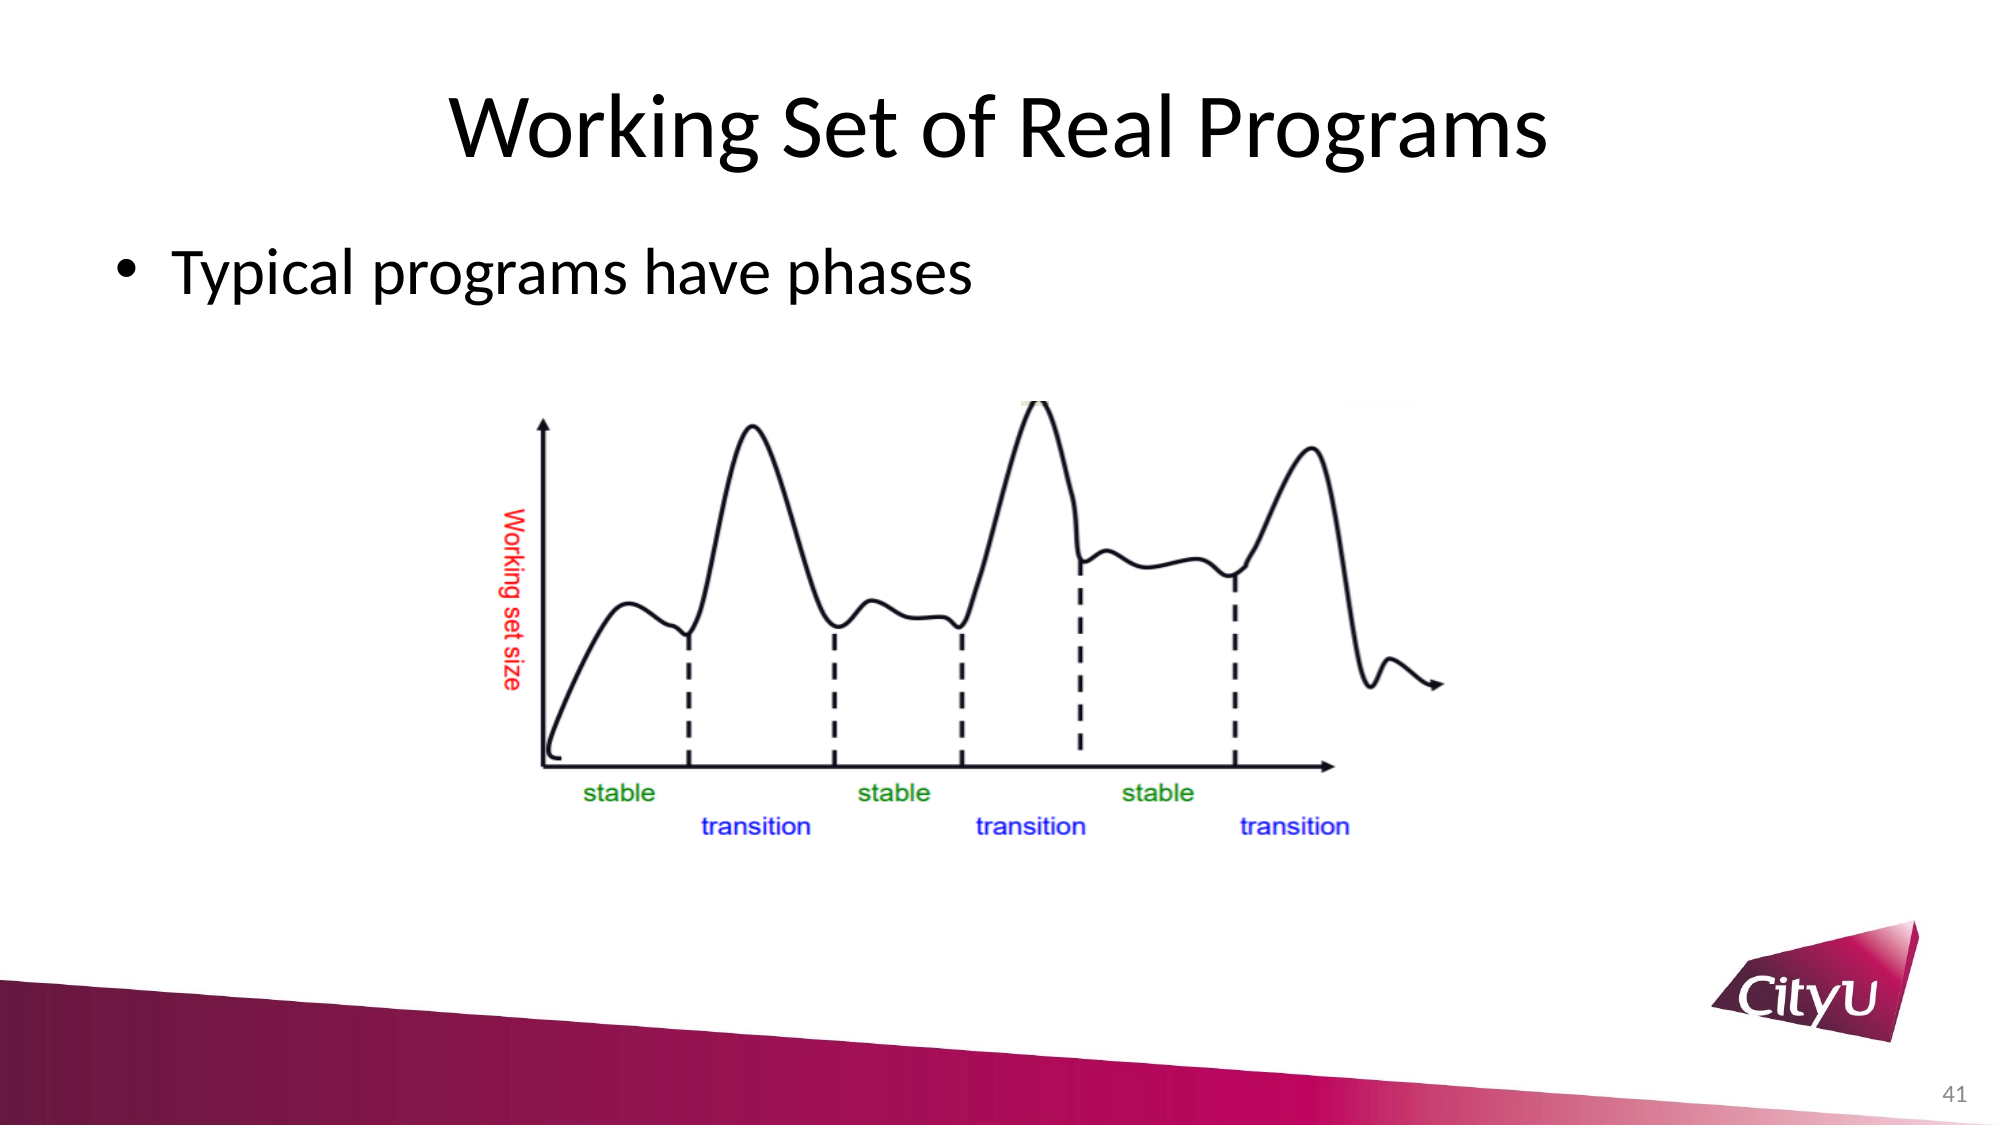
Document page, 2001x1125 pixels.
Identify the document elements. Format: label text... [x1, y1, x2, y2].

slide_number 41 [1767, 1070, 1983, 1115]
picture [0, 0, 2001, 1125]
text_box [479, 385, 1450, 847]
title Working Set of Real Programs [99, 45, 1900, 197]
list Typical programs have phases [99, 219, 1900, 1047]
